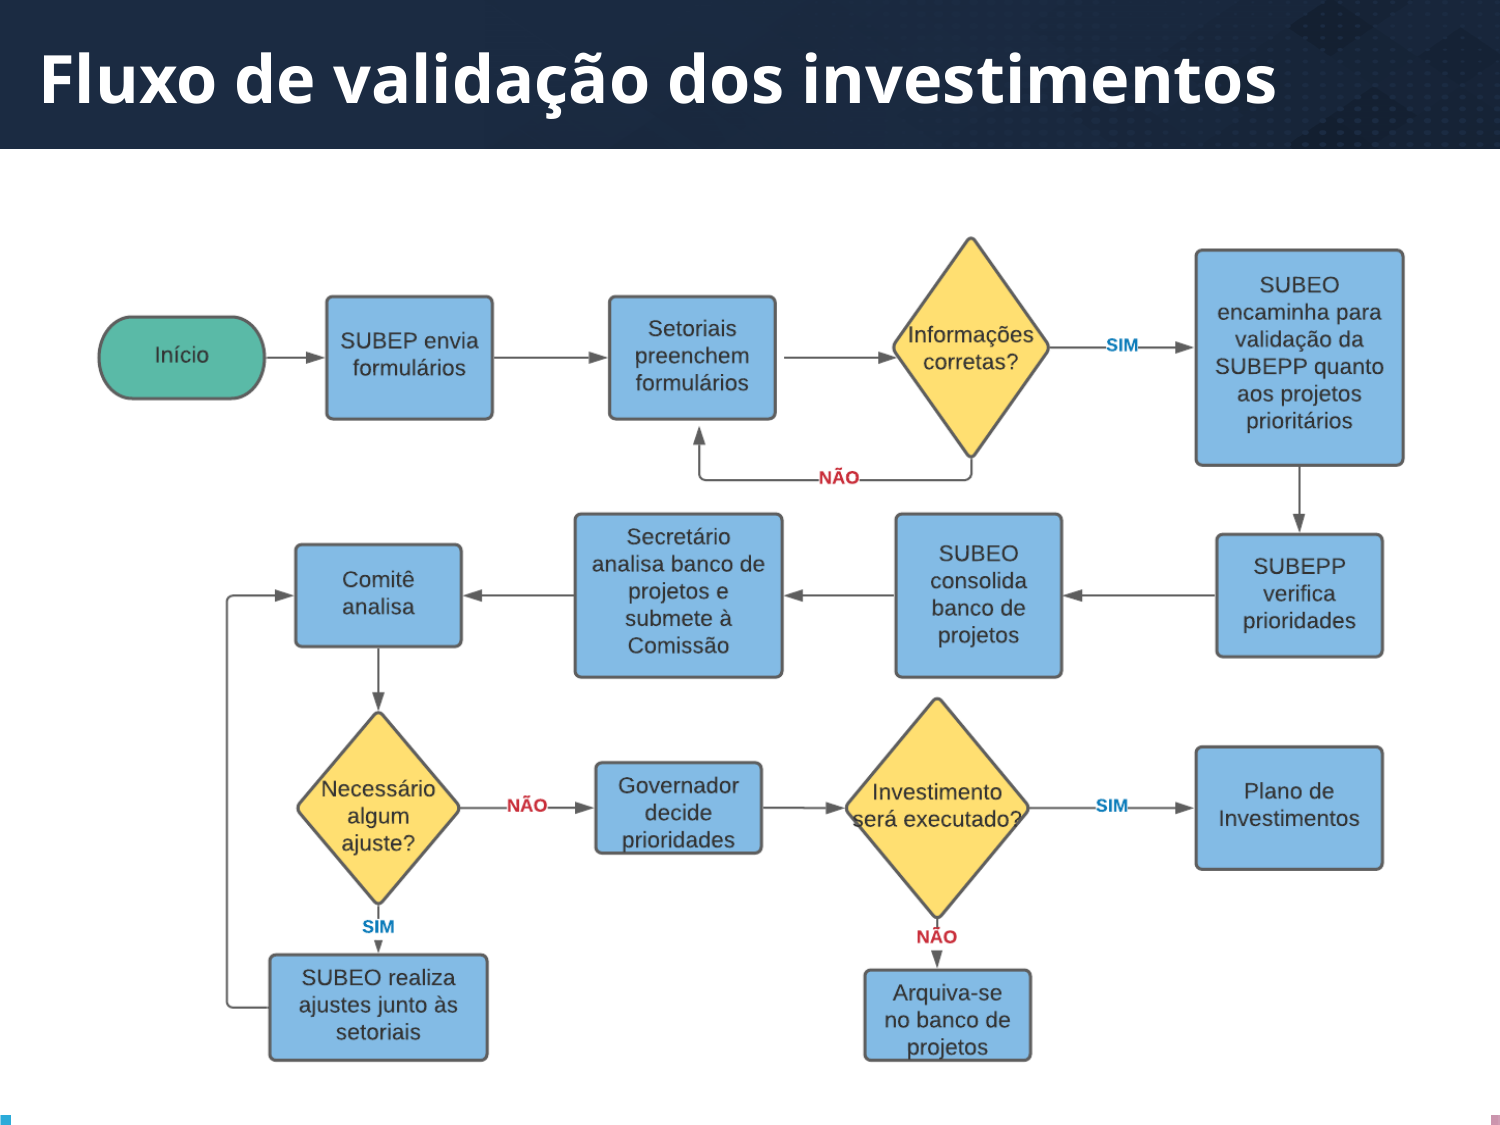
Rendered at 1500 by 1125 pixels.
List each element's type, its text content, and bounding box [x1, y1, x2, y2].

picture [484, 0, 1500, 150]
picture [0, 172, 1500, 1125]
text_box [0, 0, 482, 151]
text_box Fluxo de validação dos investimentos [23, 42, 479, 125]
